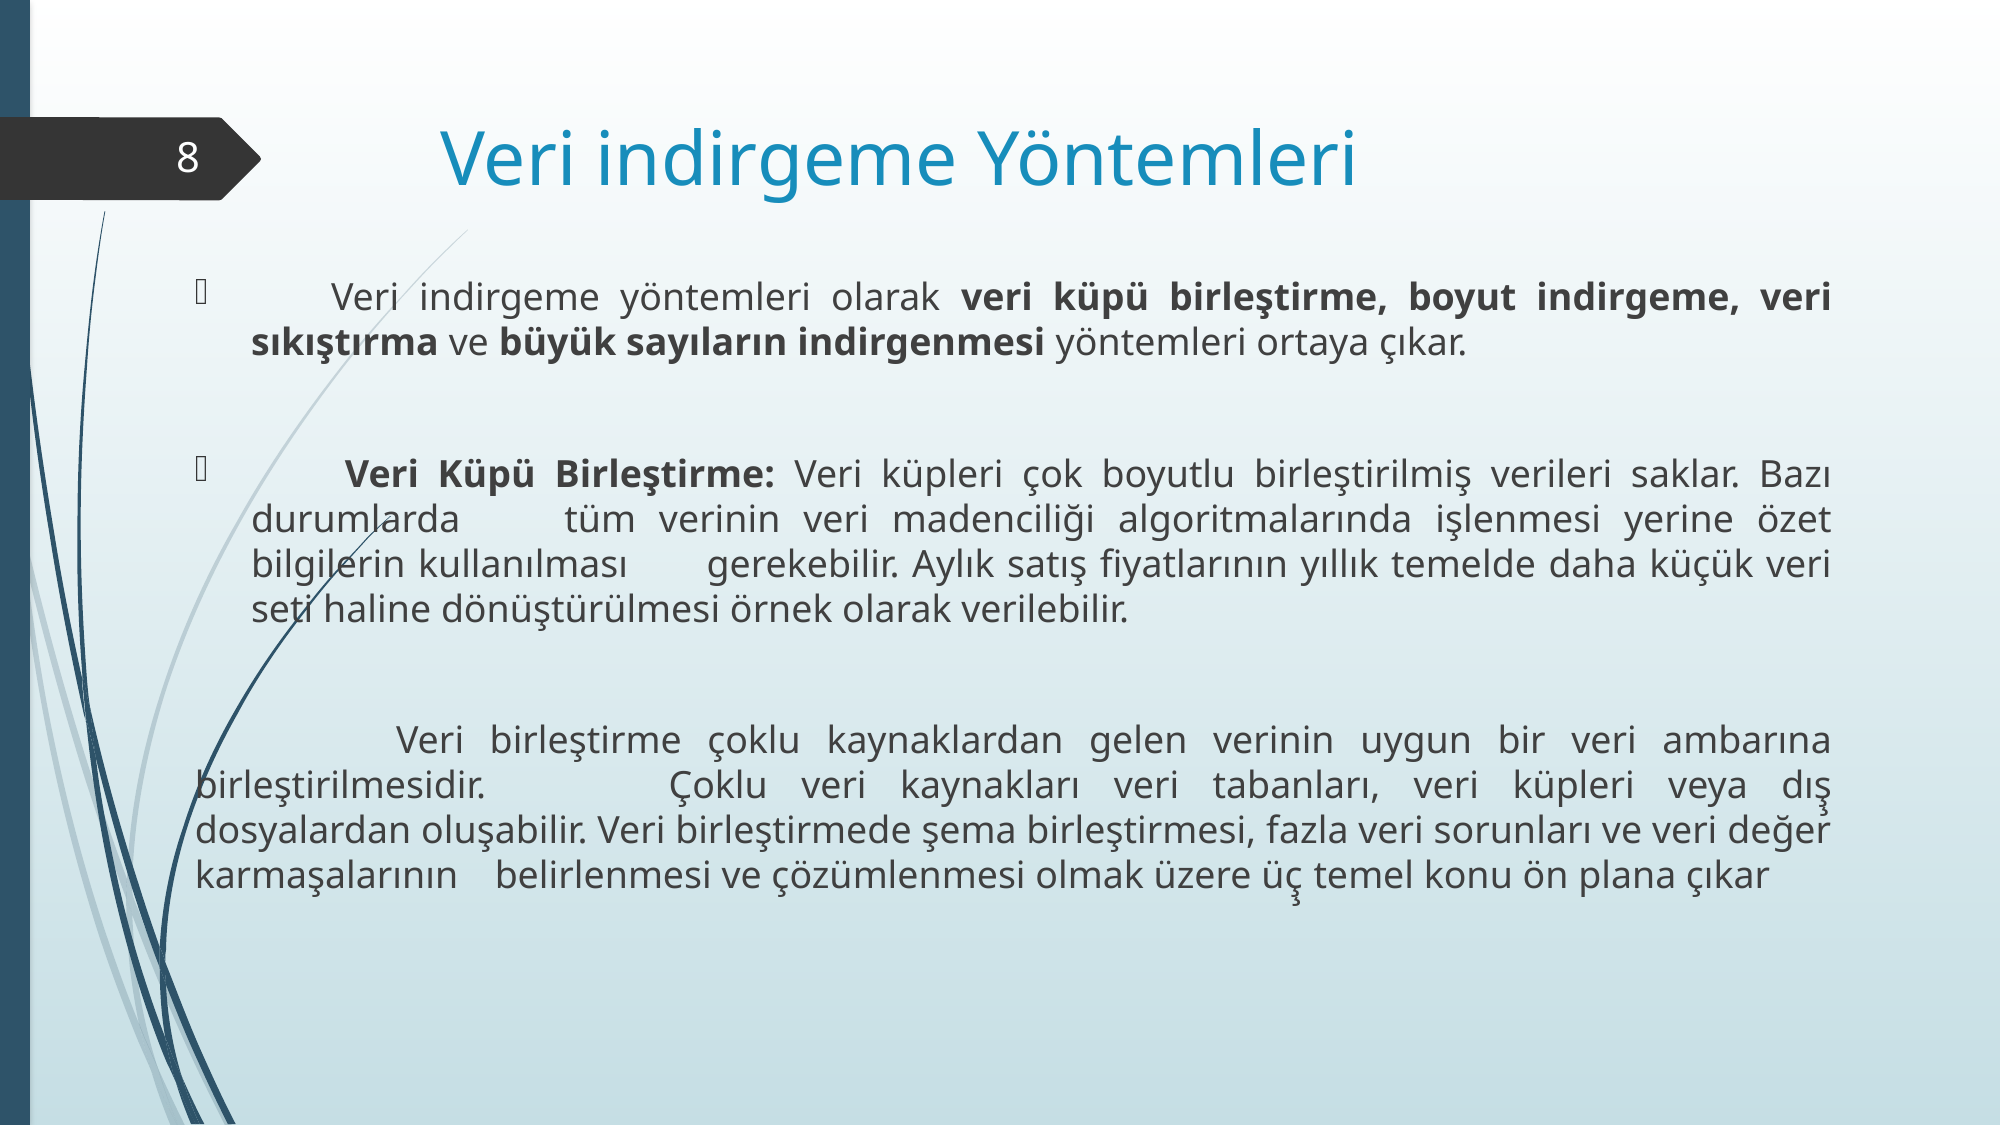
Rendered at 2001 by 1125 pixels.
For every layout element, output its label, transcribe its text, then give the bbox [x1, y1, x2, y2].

slide_number 8 [87, 129, 216, 190]
title Veri indirgeme Yöntemleri [425, 102, 1888, 313]
list Veri indirgeme yöntemleri olarak veri küpü birleştirme, boyut indirgeme, veri sıkıştırma ve büyük sayıların indirgenmesi yöntemleri ortaya çıkar. Veri Küpü Birleştirme: Veri küpleri çok boyutlu birleştirilmiş verileri saklar. Bazı durumlarda tüm verinin veri madenciliği algoritmalarında işlenmesi yerine özet bilgilerin kullanılması gerekebilir. Aylık satış fiyatlarının yıllık temelde daha küçük veri seti haline dönüştürülmesi örnek olarak verilebilir. Veri birleştirme çoklu kaynaklardan gelen verinin uygun bir veri ambarına birleştirilmesidir. Çoklu veri kaynakları veri tabanları, veri küpleri veya dış̧ dosyalardan oluşabilir. Veri birleştirmede şema birleştirmesi, fazla veri sorunları ve veri değer karmaşalarının belirlenmesi ve çözümlenmesi olmak üzere üç̧ temel konu ön plana çıkar [179, 265, 1849, 996]
